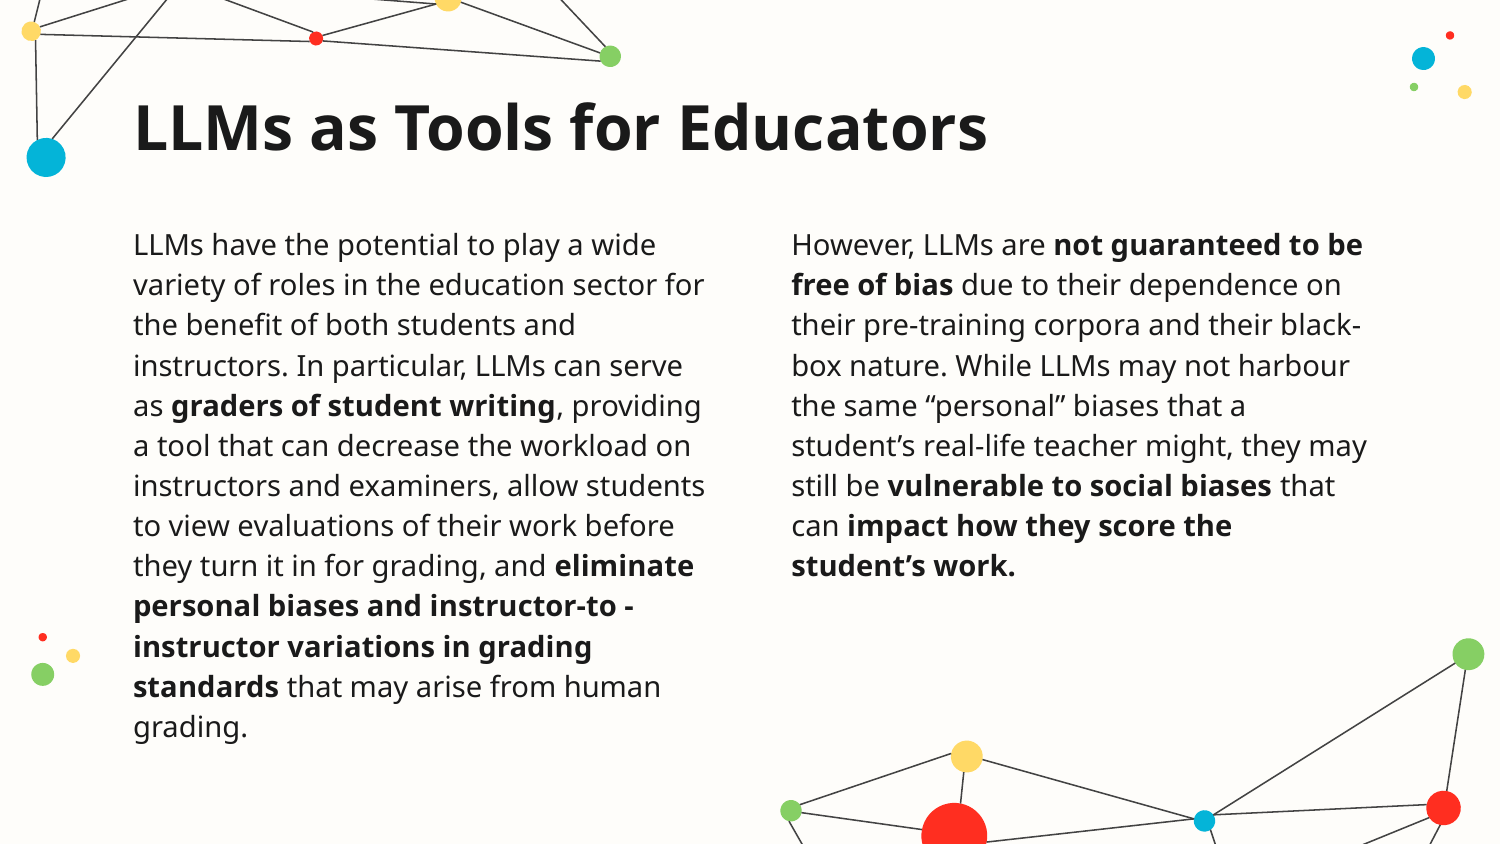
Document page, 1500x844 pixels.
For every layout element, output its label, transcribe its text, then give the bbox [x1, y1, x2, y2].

subtitle However, LLMs are not guaranteed to be free of bias due to their dependence on their pre-training corpora and their black-box nature. While LLMs may not harbour the same “personal” biases that a student’s real-life teacher might, they may still be vulnerable to social biases that can impact how they score the student’s work. [776, 206, 1383, 686]
title LLMs as Tools for Educators [118, 72, 1382, 167]
subtitle LLMs have the potential to play a wide variety of roles in the education sector for the benefit of both students and instructors. In particular, LLMs can serve as graders of student writing, providing a tool that can decrease the workload on instructors and examiners, allow students to view evaluations of their work before they turn it in for grading, and eliminate personal biases and instructor-to -instructor variations in grading standards that may arise from human grading. [118, 206, 725, 686]
